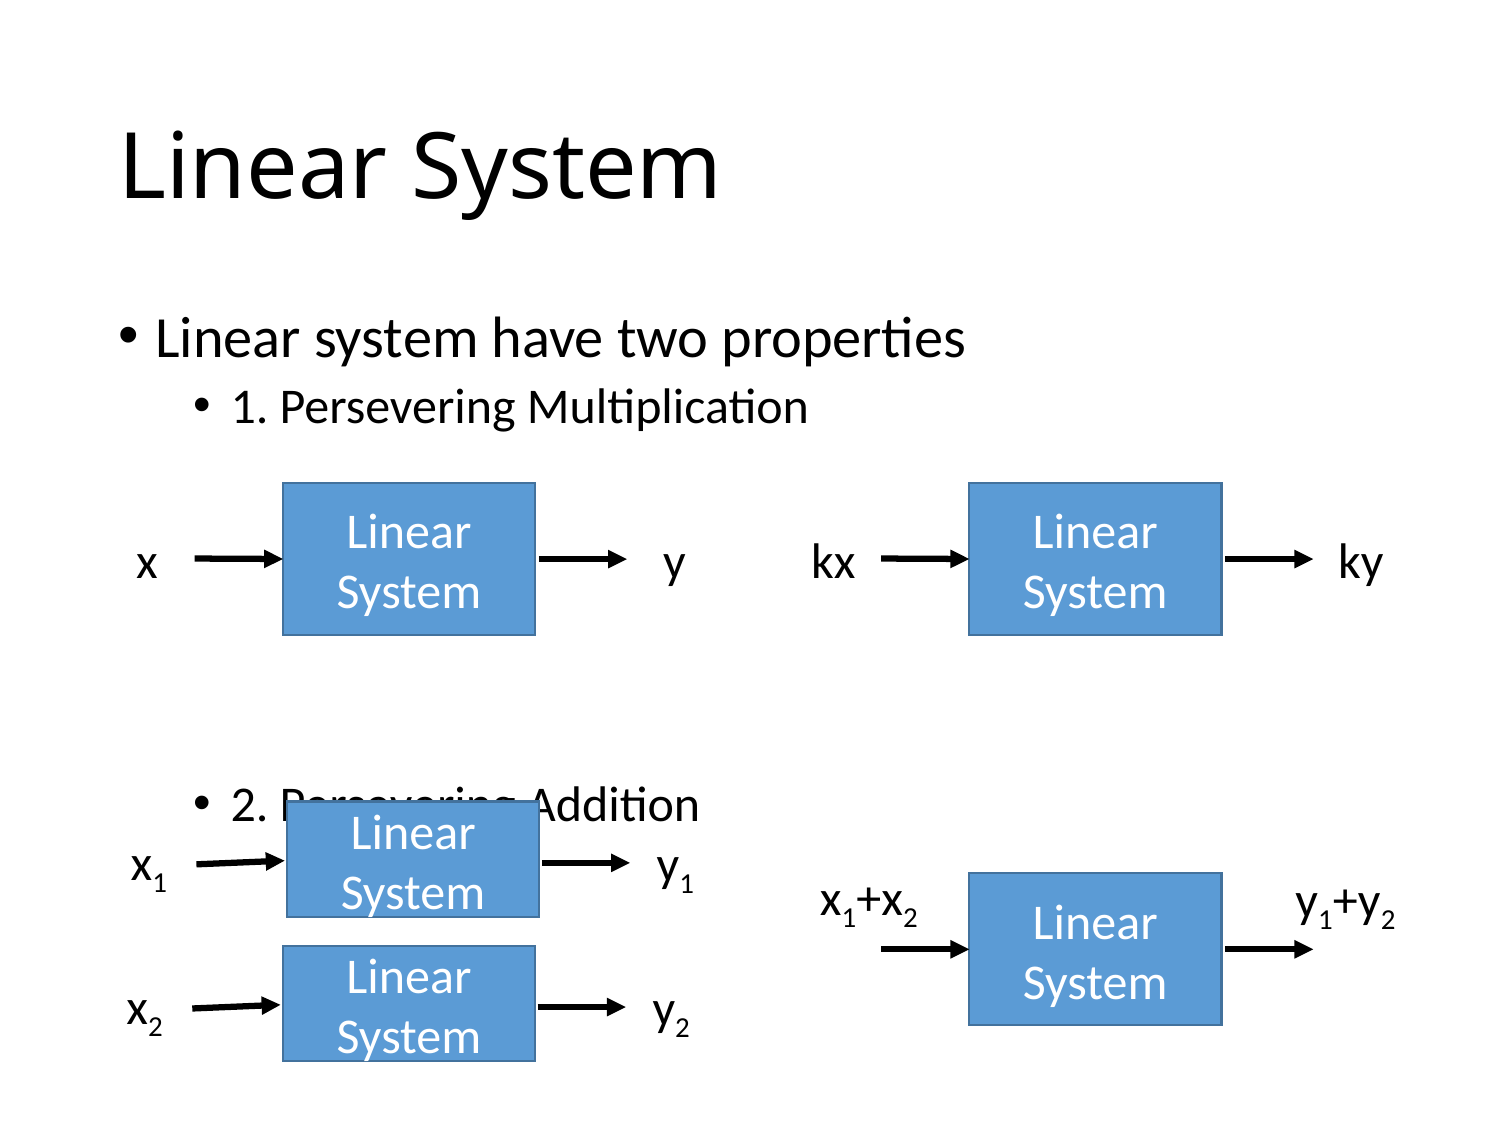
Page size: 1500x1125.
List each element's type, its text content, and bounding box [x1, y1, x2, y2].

title Linear System [103, 59, 1397, 278]
text_box Linear System [282, 945, 536, 1062]
text_box Linear System [968, 872, 1223, 1026]
list Linear system have two properties 1. Persevering Multiplication 2. Persevering Addition [103, 299, 1397, 1014]
text_box x1 [101, 822, 197, 906]
text_box y1+y2 [1250, 859, 1441, 943]
text_box Linear System [286, 800, 540, 918]
text_box y [626, 521, 723, 596]
text_box y1 [627, 823, 723, 907]
text_box Linear System [282, 482, 536, 636]
text_box kx [785, 521, 882, 596]
text_box ky [1313, 521, 1409, 596]
text_box x2 [97, 966, 193, 1050]
text_box x1+x2 [773, 857, 965, 941]
text_box y2 [623, 967, 719, 1051]
text_box Linear System [968, 482, 1223, 636]
text_box x [99, 521, 195, 596]
